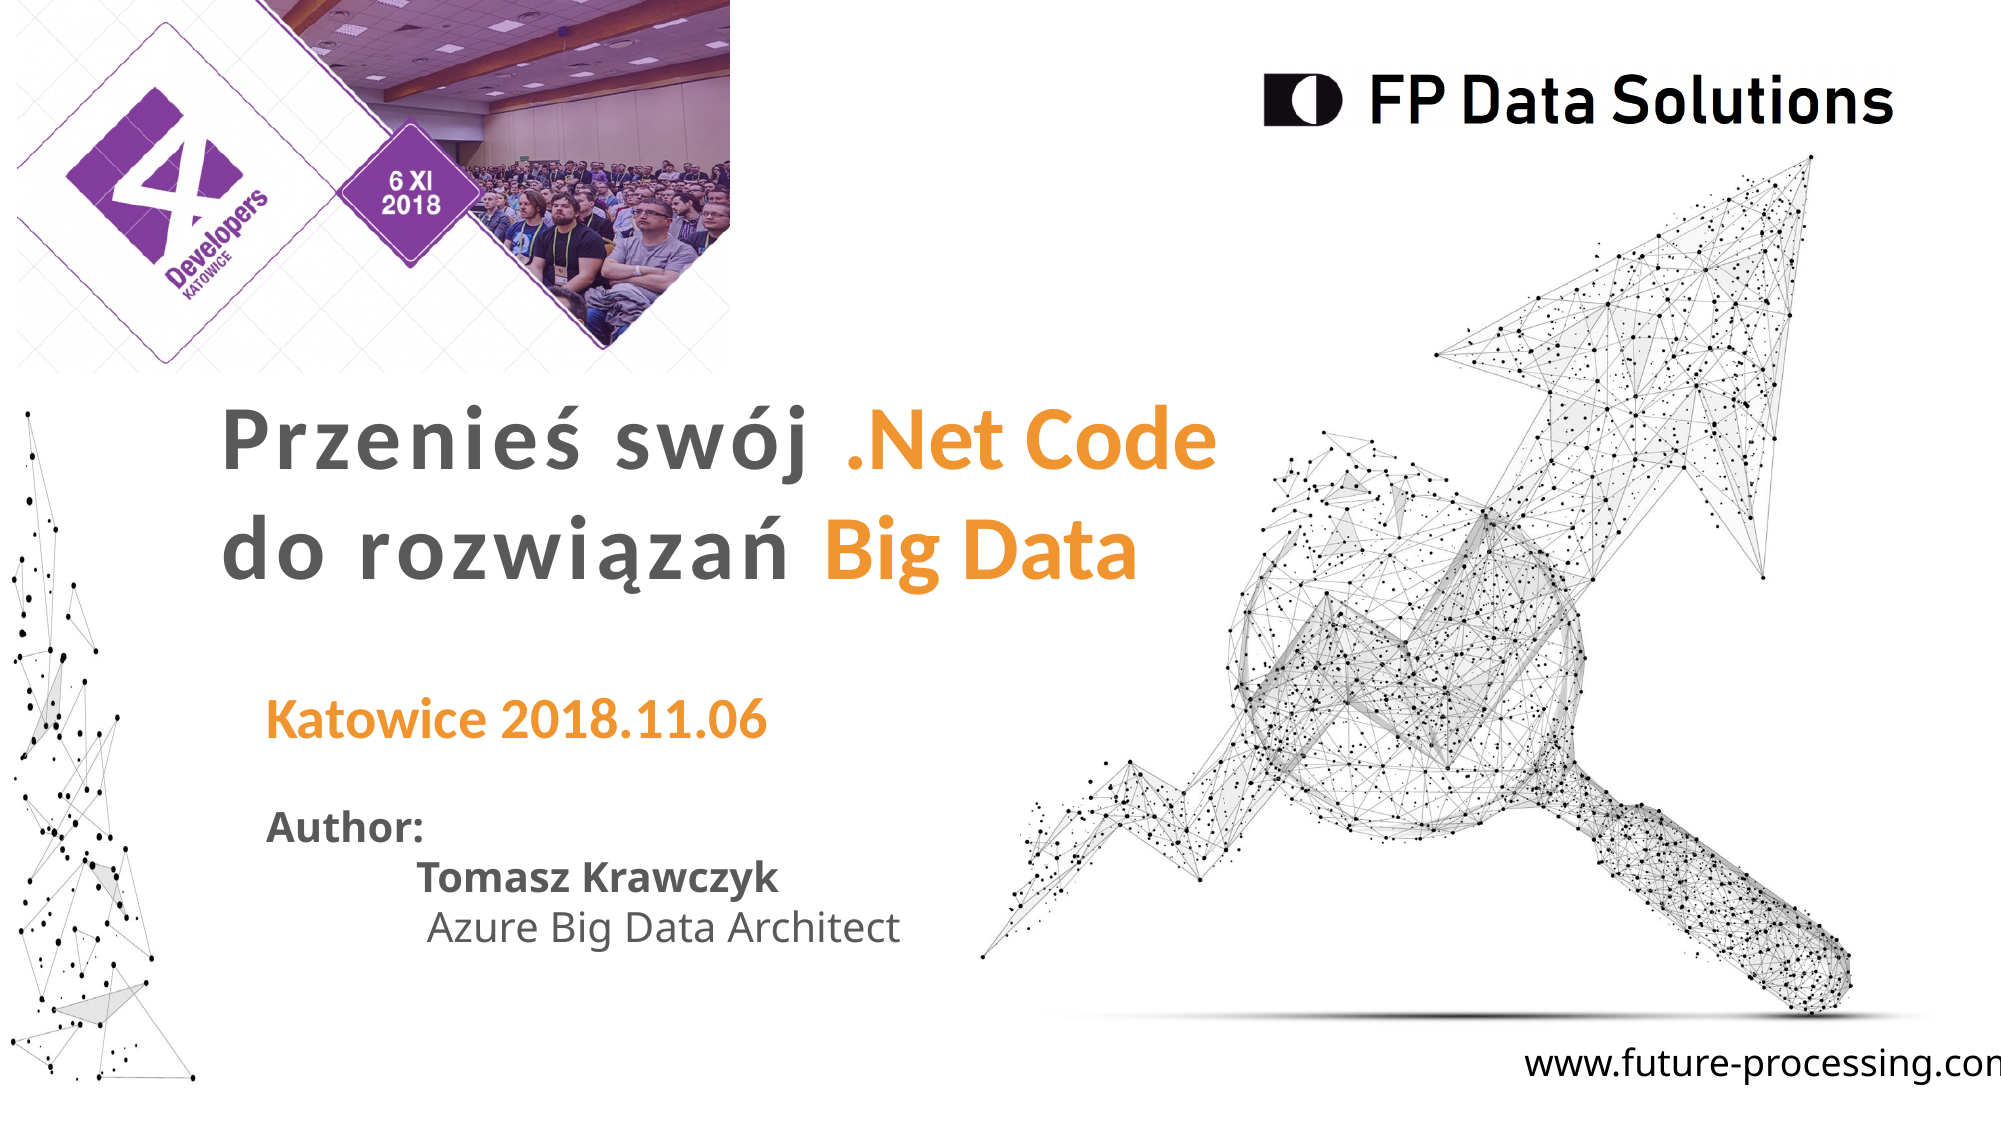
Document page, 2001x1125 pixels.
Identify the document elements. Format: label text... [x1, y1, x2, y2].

text_box Przenieś swój .Net Code do rozwiązań Big Data [206, 370, 1361, 606]
picture [0, 398, 205, 1093]
picture [1257, 64, 1898, 133]
picture [965, 147, 1957, 1032]
text_box Katowice 2018.11.06 Author: Tomasz Krawczyk Azure Big Data Architect [251, 673, 1137, 1008]
picture [17, 0, 730, 373]
